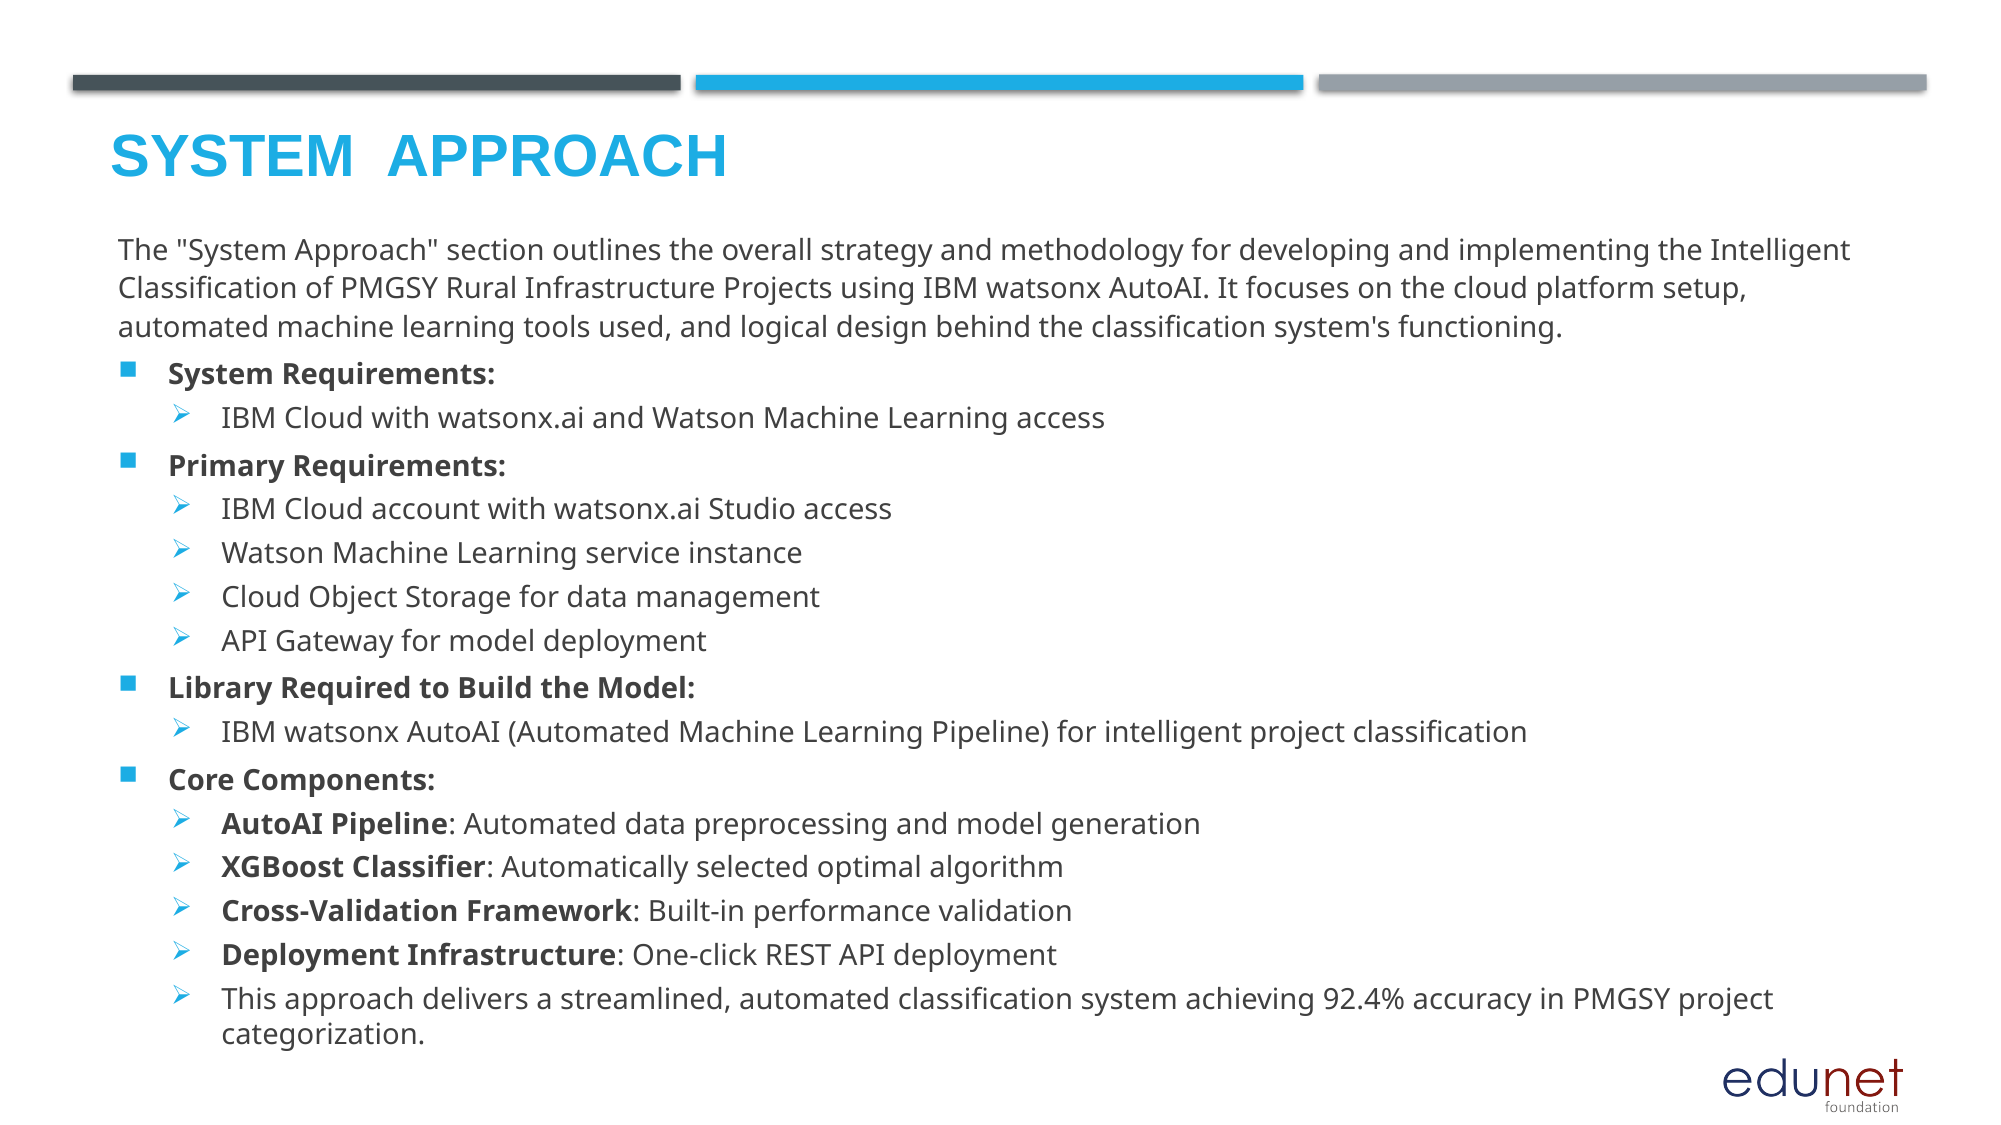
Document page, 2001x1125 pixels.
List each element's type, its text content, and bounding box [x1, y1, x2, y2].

list The "System Approach" section outlines the overall strategy and methodology for developing and implementing the Intelligent Classification of PMGSY Rural Infrastructure Projects using IBM watsonx AutoAI. It focuses on the cloud platform setup, automated machine learning tools used, and logical design behind the classification system's functioning. System Requirements: IBM Cloud with watsonx.ai and Watson Machine Learning access Primary Requirements: IBM Cloud account with watsonx.ai Studio access Watson Machine Learning service instance Cloud Object Storage for data management API Gateway for model deployment Library Required to Build the Model: IBM watsonx AutoAI (Automated Machine Learning Pipeline) for intelligent project classification Core Components: AutoAI Pipeline: Automated data preprocessing and model generation XGBoost Classifier: Automatically selected optimal algorithm Cross-Validation Framework: Built-in performance validation Deployment Infrastructure: One-click REST API deployment This approach delivers a streamlined, automated classification system achieving 92.4% accuracy in PMGSY project categorization. [102, 213, 1913, 1082]
title System Approach [95, 108, 1905, 196]
picture [1719, 1082, 1905, 1116]
